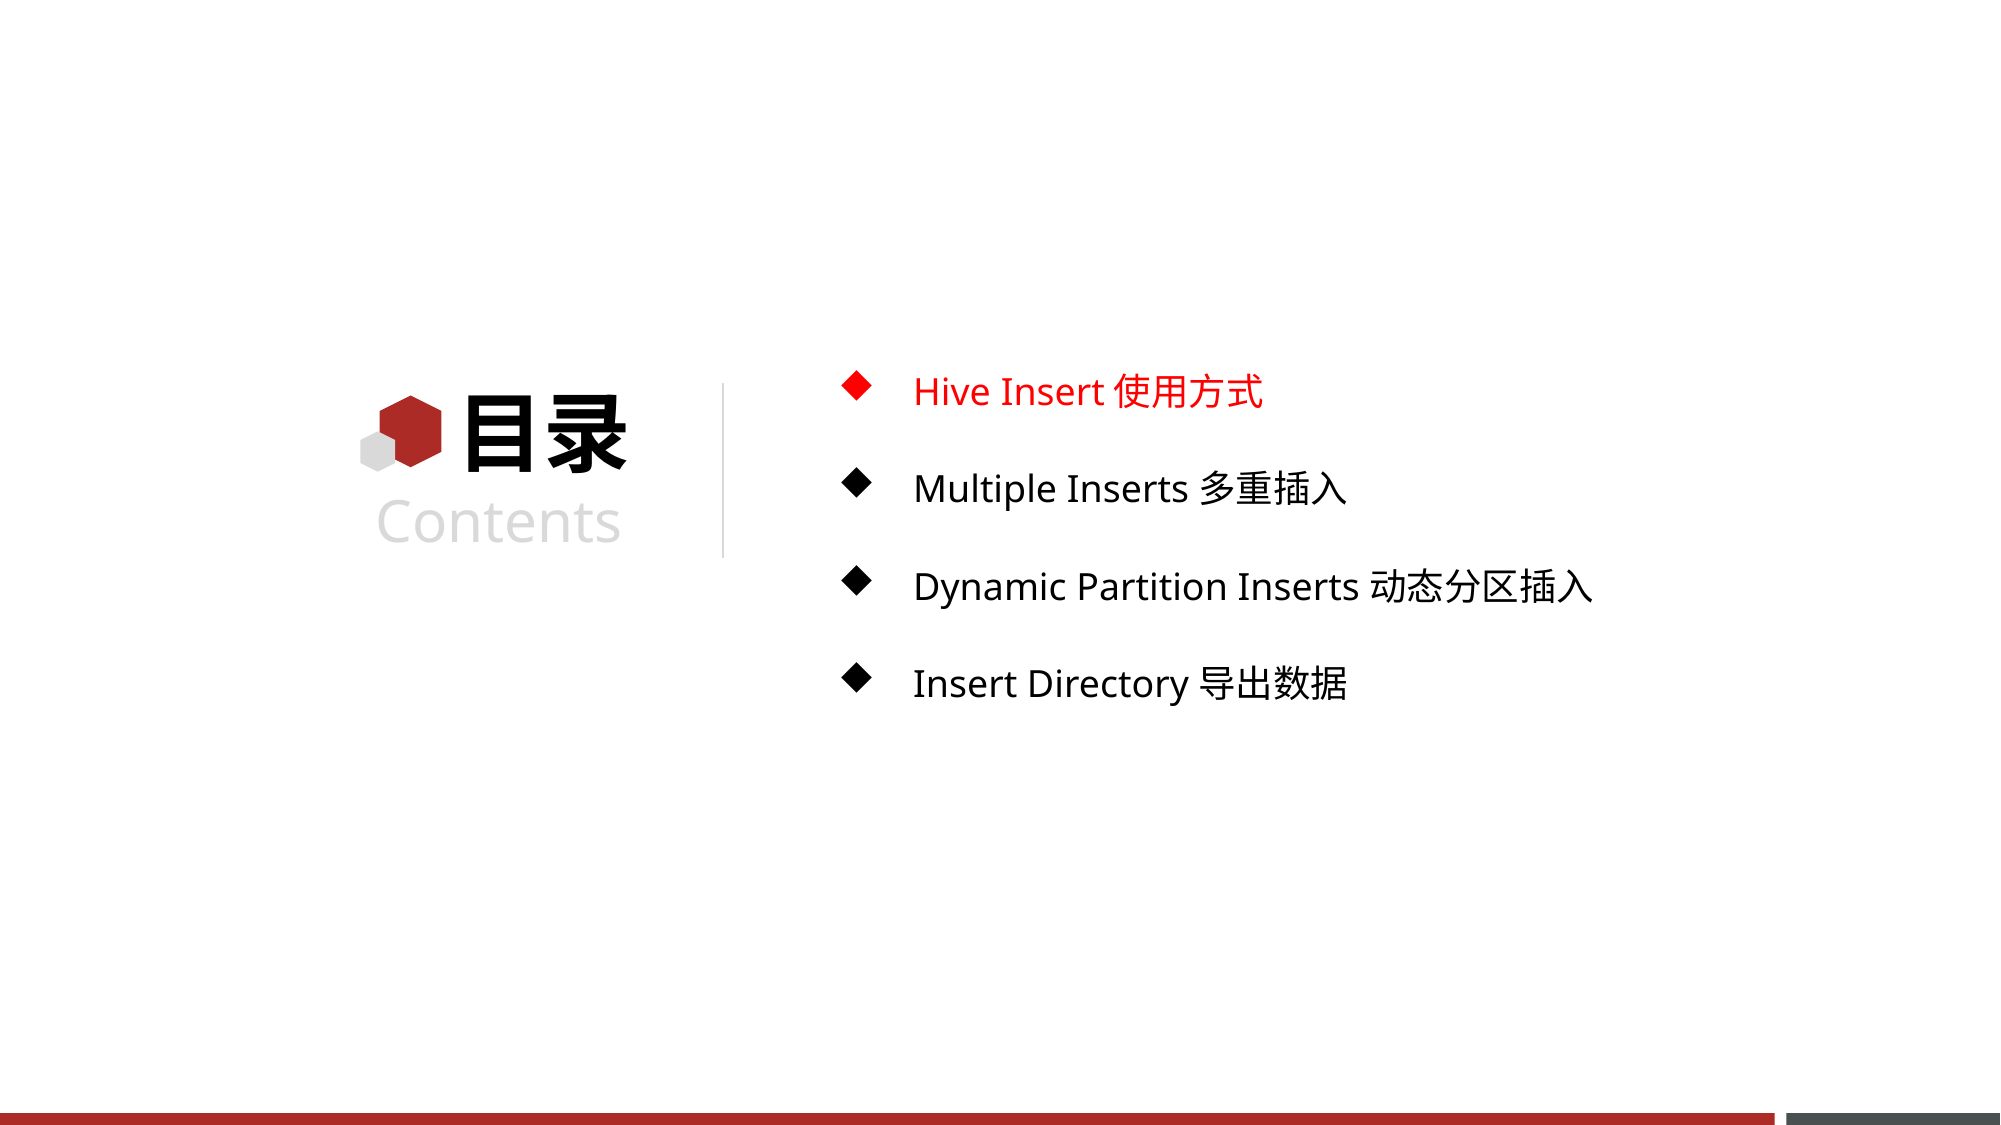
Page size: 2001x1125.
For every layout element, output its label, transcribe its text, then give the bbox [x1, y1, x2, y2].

list Hive Insert使用方式 Multiple Inserts多重插入 Dynamic Partition Inserts动态分区插入 Insert Directory导出数据 [823, 165, 1804, 864]
